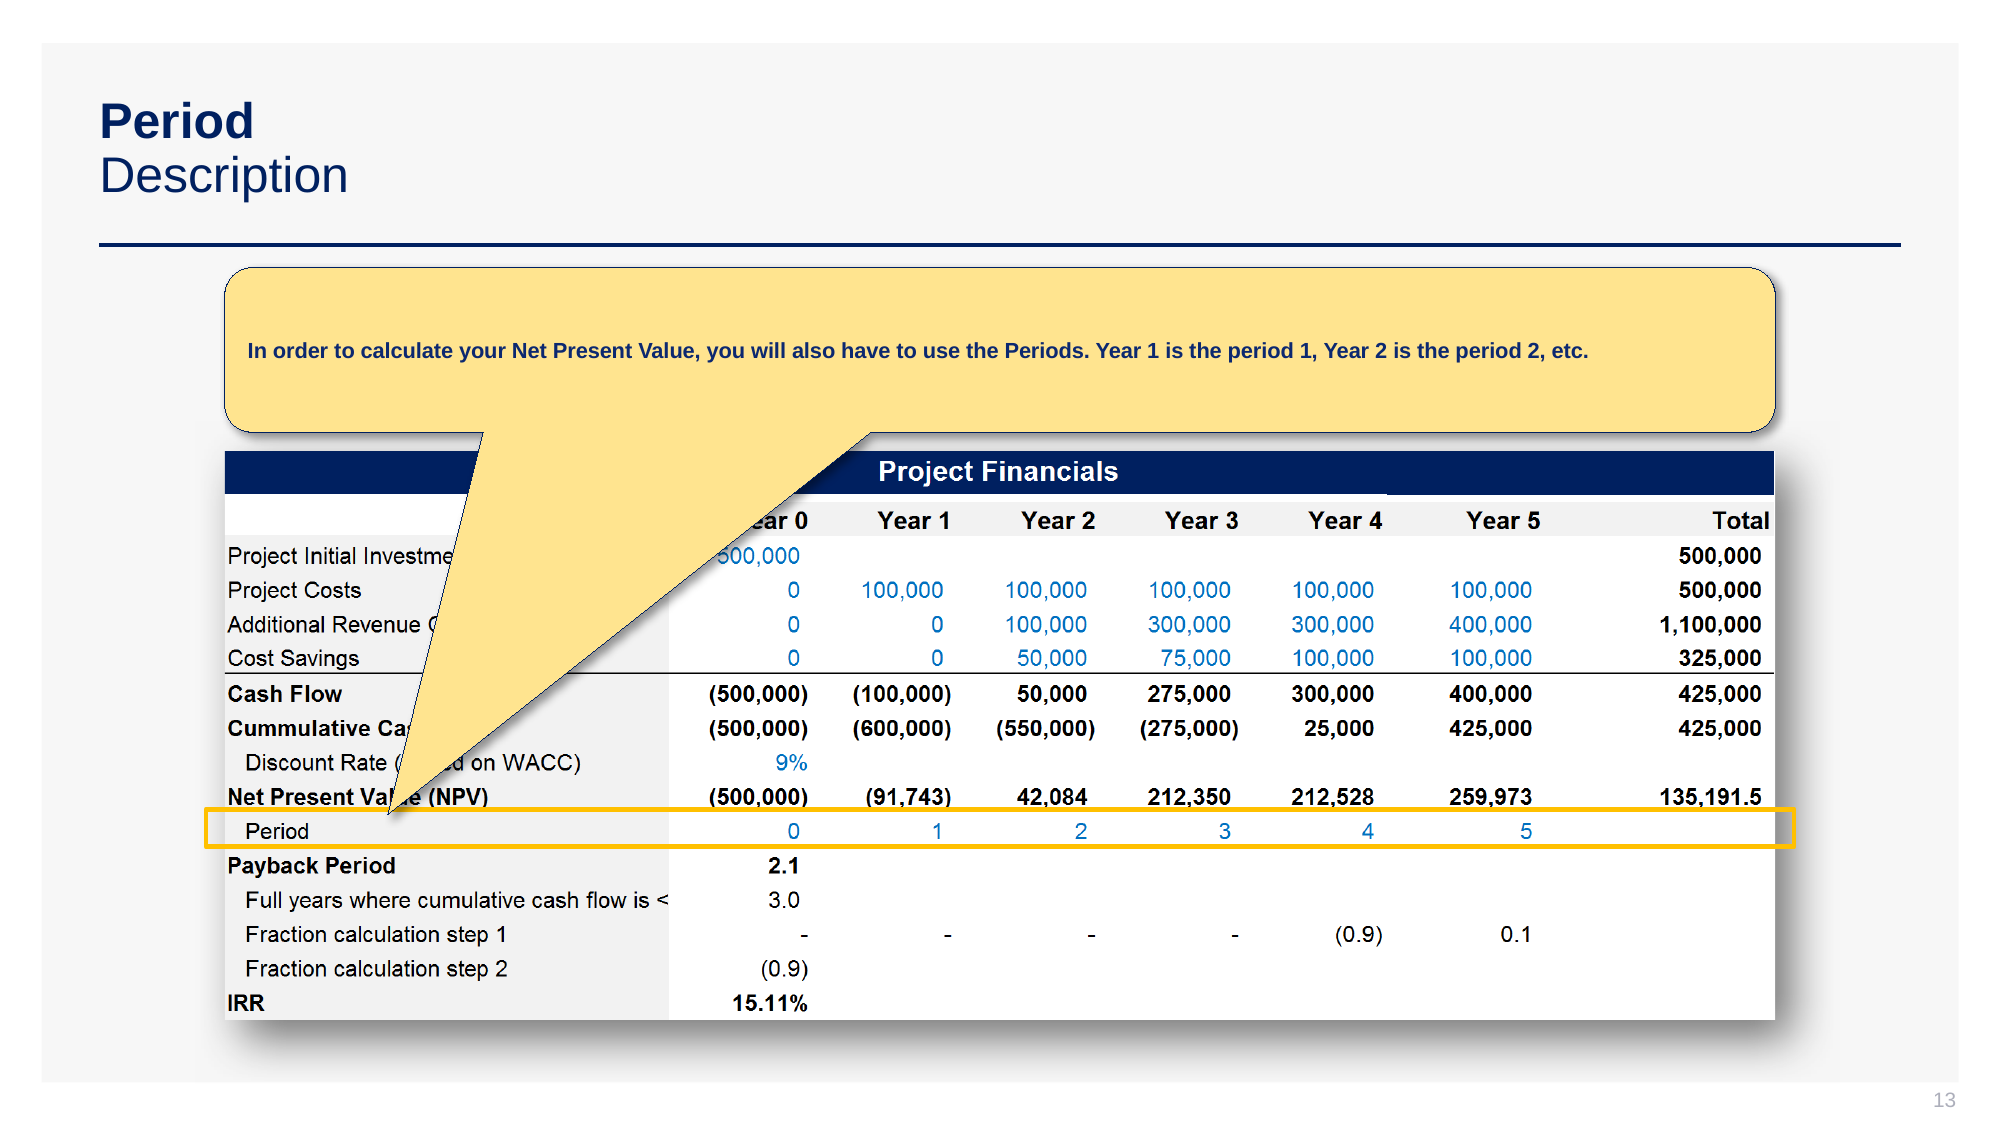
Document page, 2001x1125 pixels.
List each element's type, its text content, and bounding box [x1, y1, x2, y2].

slide_number 13 [1506, 1088, 1957, 1119]
title Period Description [84, 59, 1901, 239]
text_box [1776, 809, 1795, 847]
text_box In order to calculate your Net Present Value, you will also have to use the Periods. Year 1 is the period 1, Year 2 is the period 2, etc. [224, 267, 1776, 451]
picture [224, 451, 1776, 1020]
text_box [205, 809, 224, 847]
